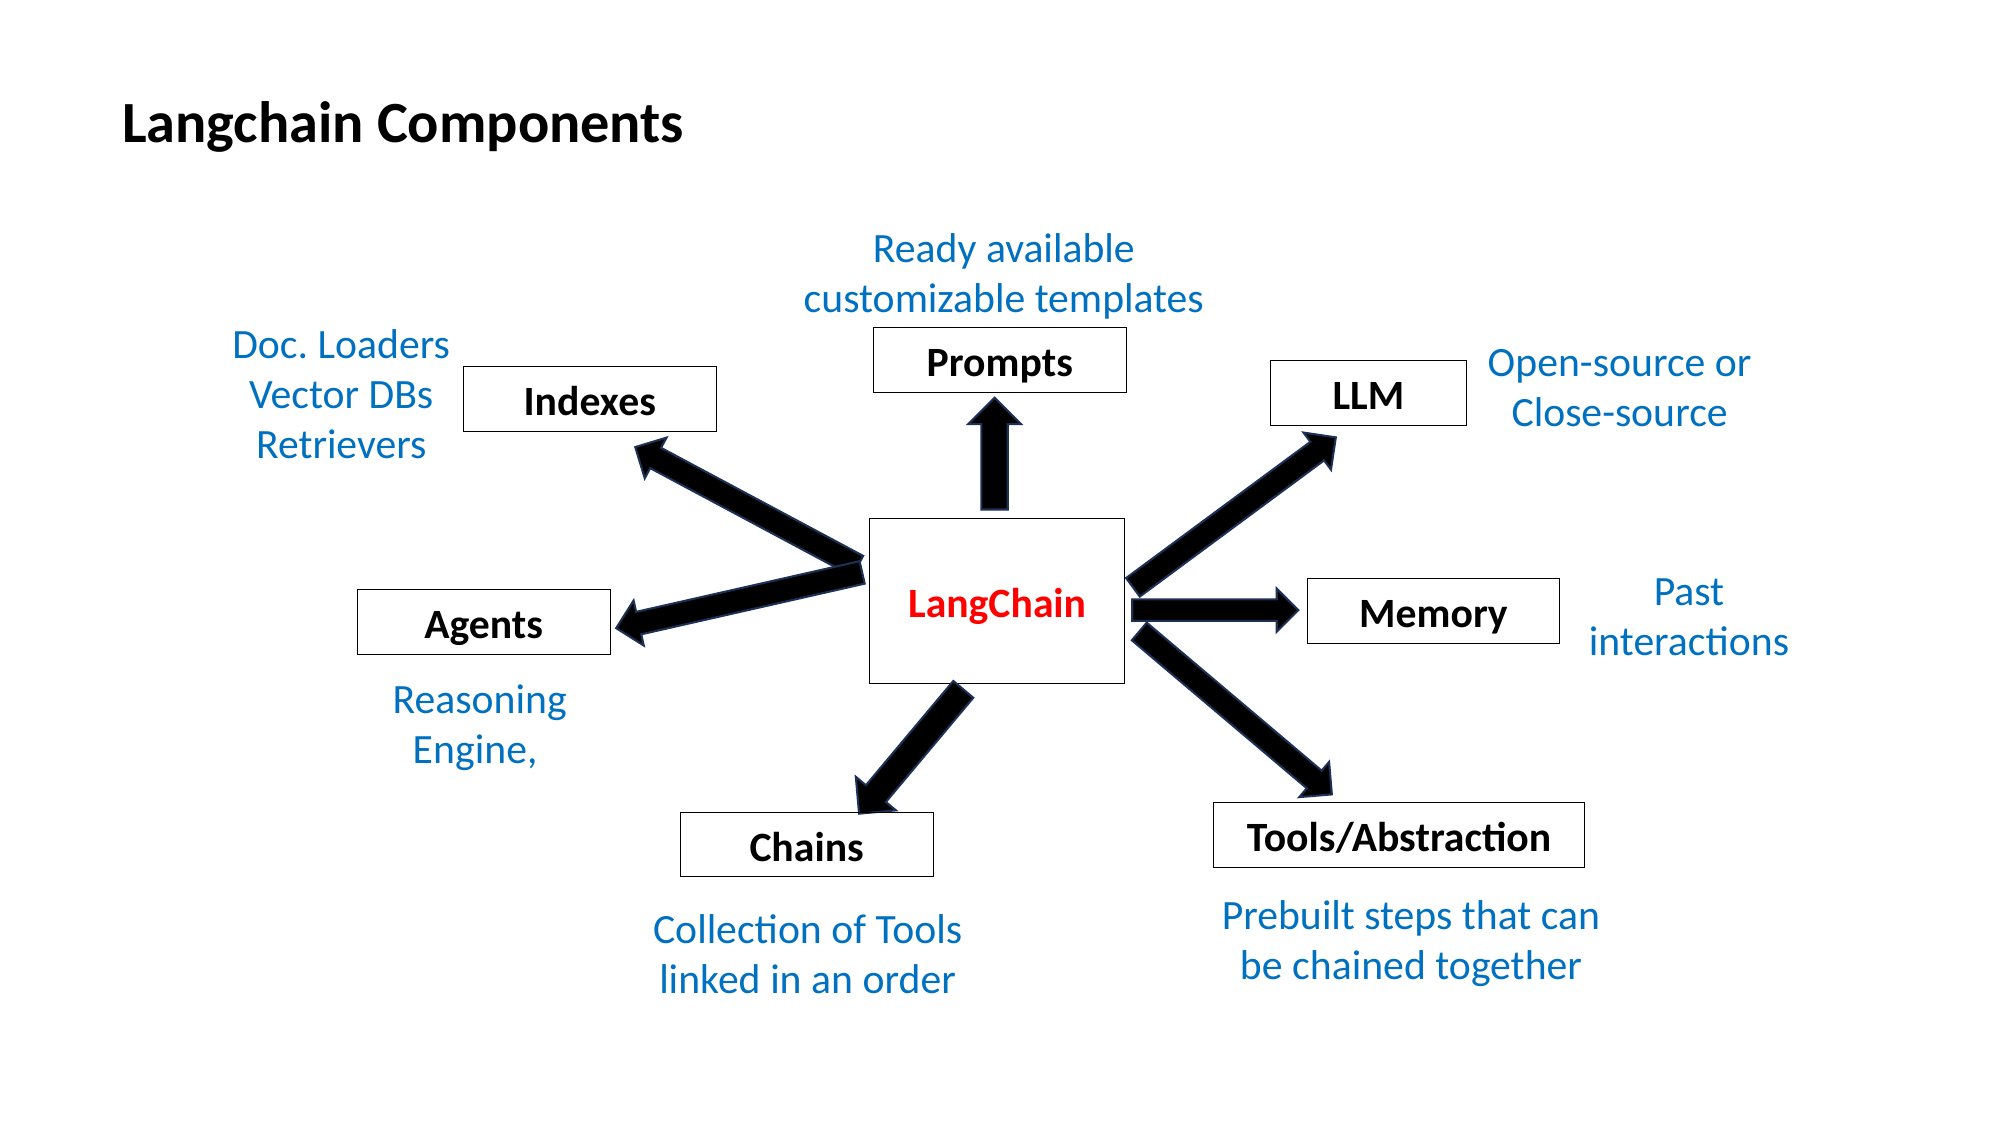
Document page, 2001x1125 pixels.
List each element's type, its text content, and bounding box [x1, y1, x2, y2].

text_box Reasoning Engine, [353, 664, 607, 780]
text_box Past interactions [1561, 556, 1817, 672]
text_box [1130, 621, 1333, 799]
text_box Indexes [469, 366, 717, 432]
text_box Memory [1307, 578, 1560, 644]
text_box Collection of Tools linked in an order [626, 894, 990, 1009]
text_box Langchain Components [107, 76, 1146, 162]
text_box [1124, 431, 1338, 599]
text_box LLM [1270, 360, 1467, 426]
text_box LangChain [869, 518, 1125, 684]
text_box Tools/Abstraction [1213, 802, 1585, 868]
text_box [633, 435, 865, 566]
text_box Open-source or Close-source [1452, 327, 1788, 443]
text_box Agents [357, 589, 611, 655]
text_box Prebuilt steps that can be chained together [1202, 880, 1620, 996]
text_box Ready available customizable templates [778, 213, 1229, 329]
text_box Chains [680, 812, 934, 877]
text_box [854, 679, 975, 812]
text_box [614, 559, 866, 648]
text_box Doc. Loaders Vector DBs Retrievers [213, 309, 469, 475]
text_box [1131, 586, 1300, 635]
text_box [965, 396, 1024, 511]
text_box Prompts [873, 329, 1127, 393]
